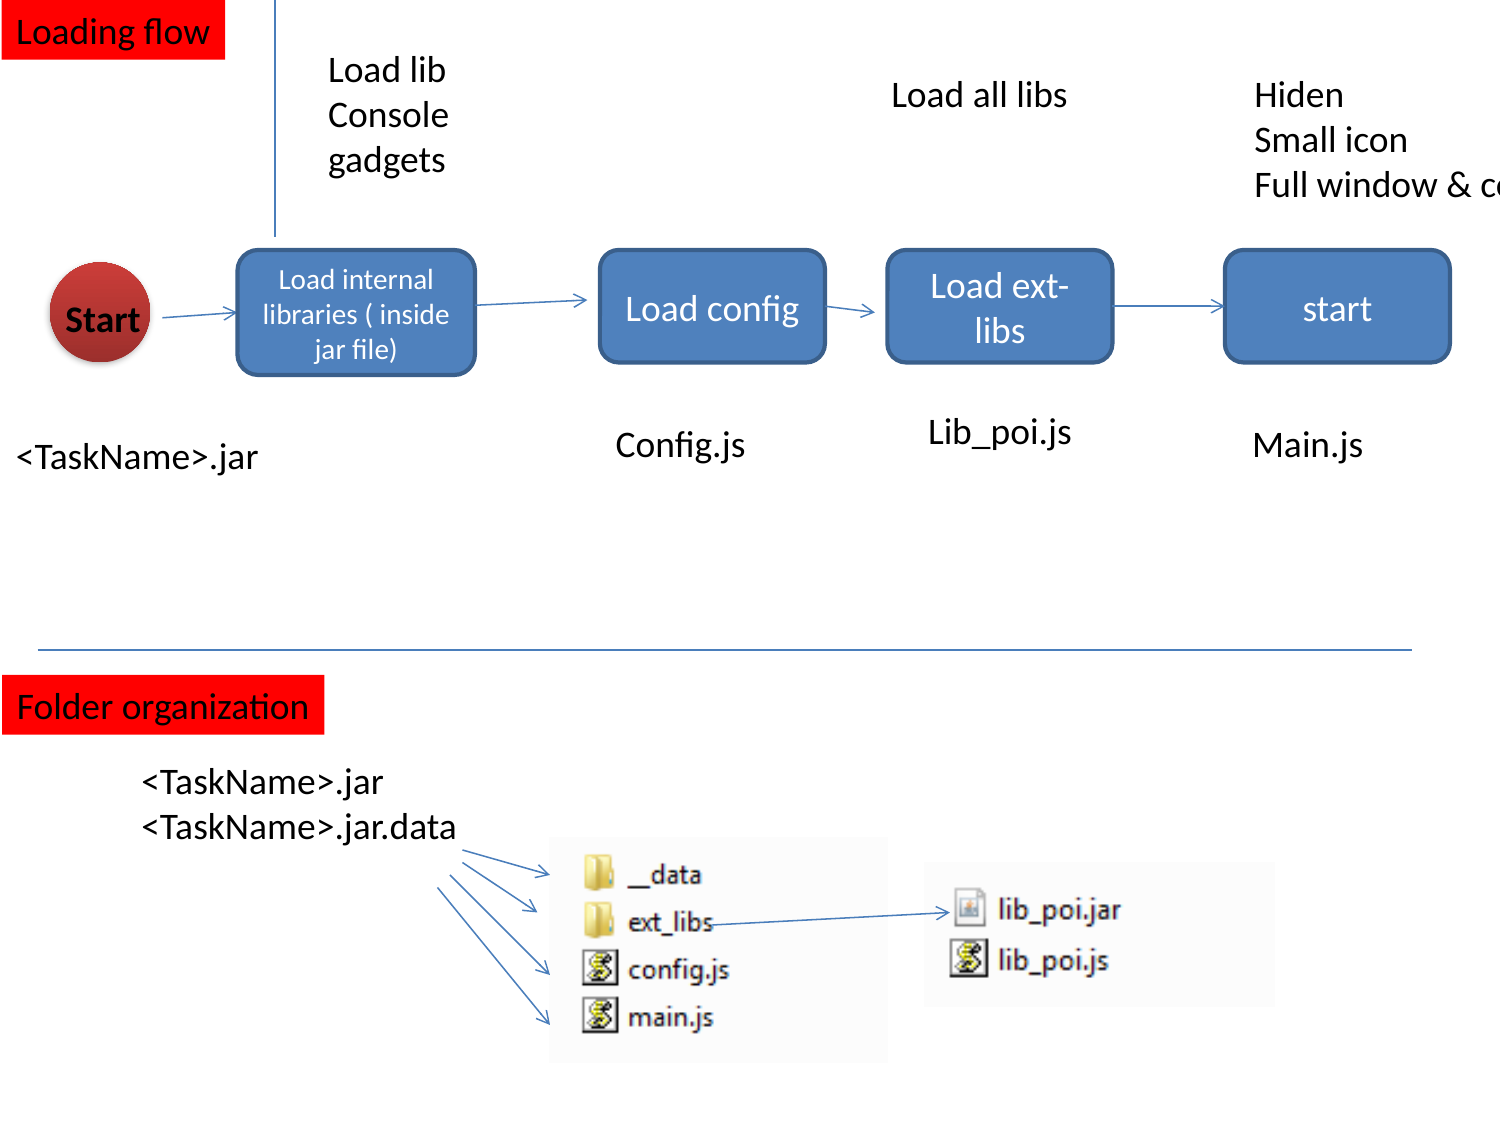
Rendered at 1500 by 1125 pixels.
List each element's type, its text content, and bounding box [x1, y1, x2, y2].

picture [924, 862, 1275, 1007]
text_box <TaskName>.jar <TaskName>.jar.data [126, 749, 473, 855]
text_box Config.js [600, 412, 761, 473]
text_box Load all libs [876, 62, 1083, 123]
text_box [712, 912, 951, 926]
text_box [162, 312, 238, 318]
text_box Loading flow [1, 0, 226, 60]
text_box Load config [597, 247, 828, 365]
text_box Folder organization [2, 674, 325, 735]
text_box Load lib Console gadgets [313, 37, 465, 188]
text_box Load ext-libs [885, 247, 1115, 365]
text_box Load internal libraries ( inside jar file) [235, 247, 478, 378]
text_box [824, 305, 876, 313]
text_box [437, 887, 551, 1026]
text_box Hiden Small icon Full window & code [1239, 62, 1500, 213]
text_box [474, 299, 588, 306]
text_box start [1222, 247, 1453, 365]
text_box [462, 849, 551, 874]
text_box <TaskName>.jar [1, 424, 274, 485]
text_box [449, 874, 551, 887]
picture [549, 837, 888, 1063]
text_box Lib_poi.js [913, 399, 1088, 460]
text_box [49, 262, 157, 363]
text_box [462, 862, 538, 873]
text_box Main.js [1237, 412, 1379, 473]
